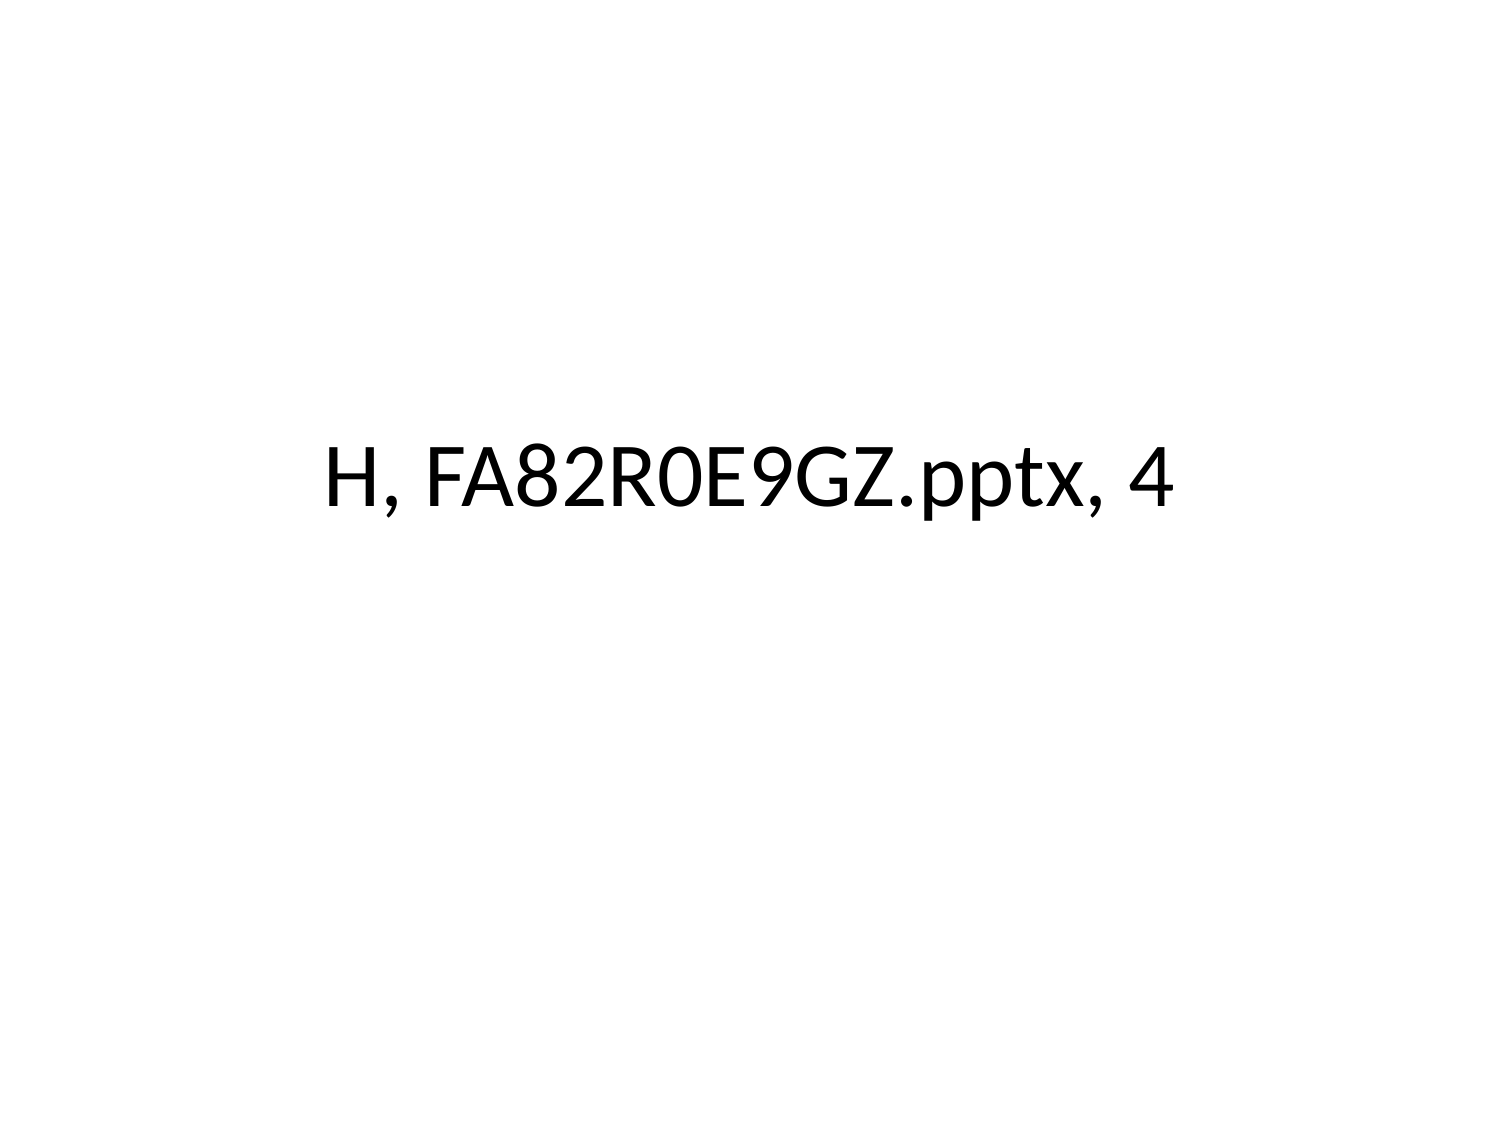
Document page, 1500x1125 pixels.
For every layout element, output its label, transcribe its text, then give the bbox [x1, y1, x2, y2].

title H, FA82R0E9GZ.pptx, 4 [112, 349, 1388, 591]
